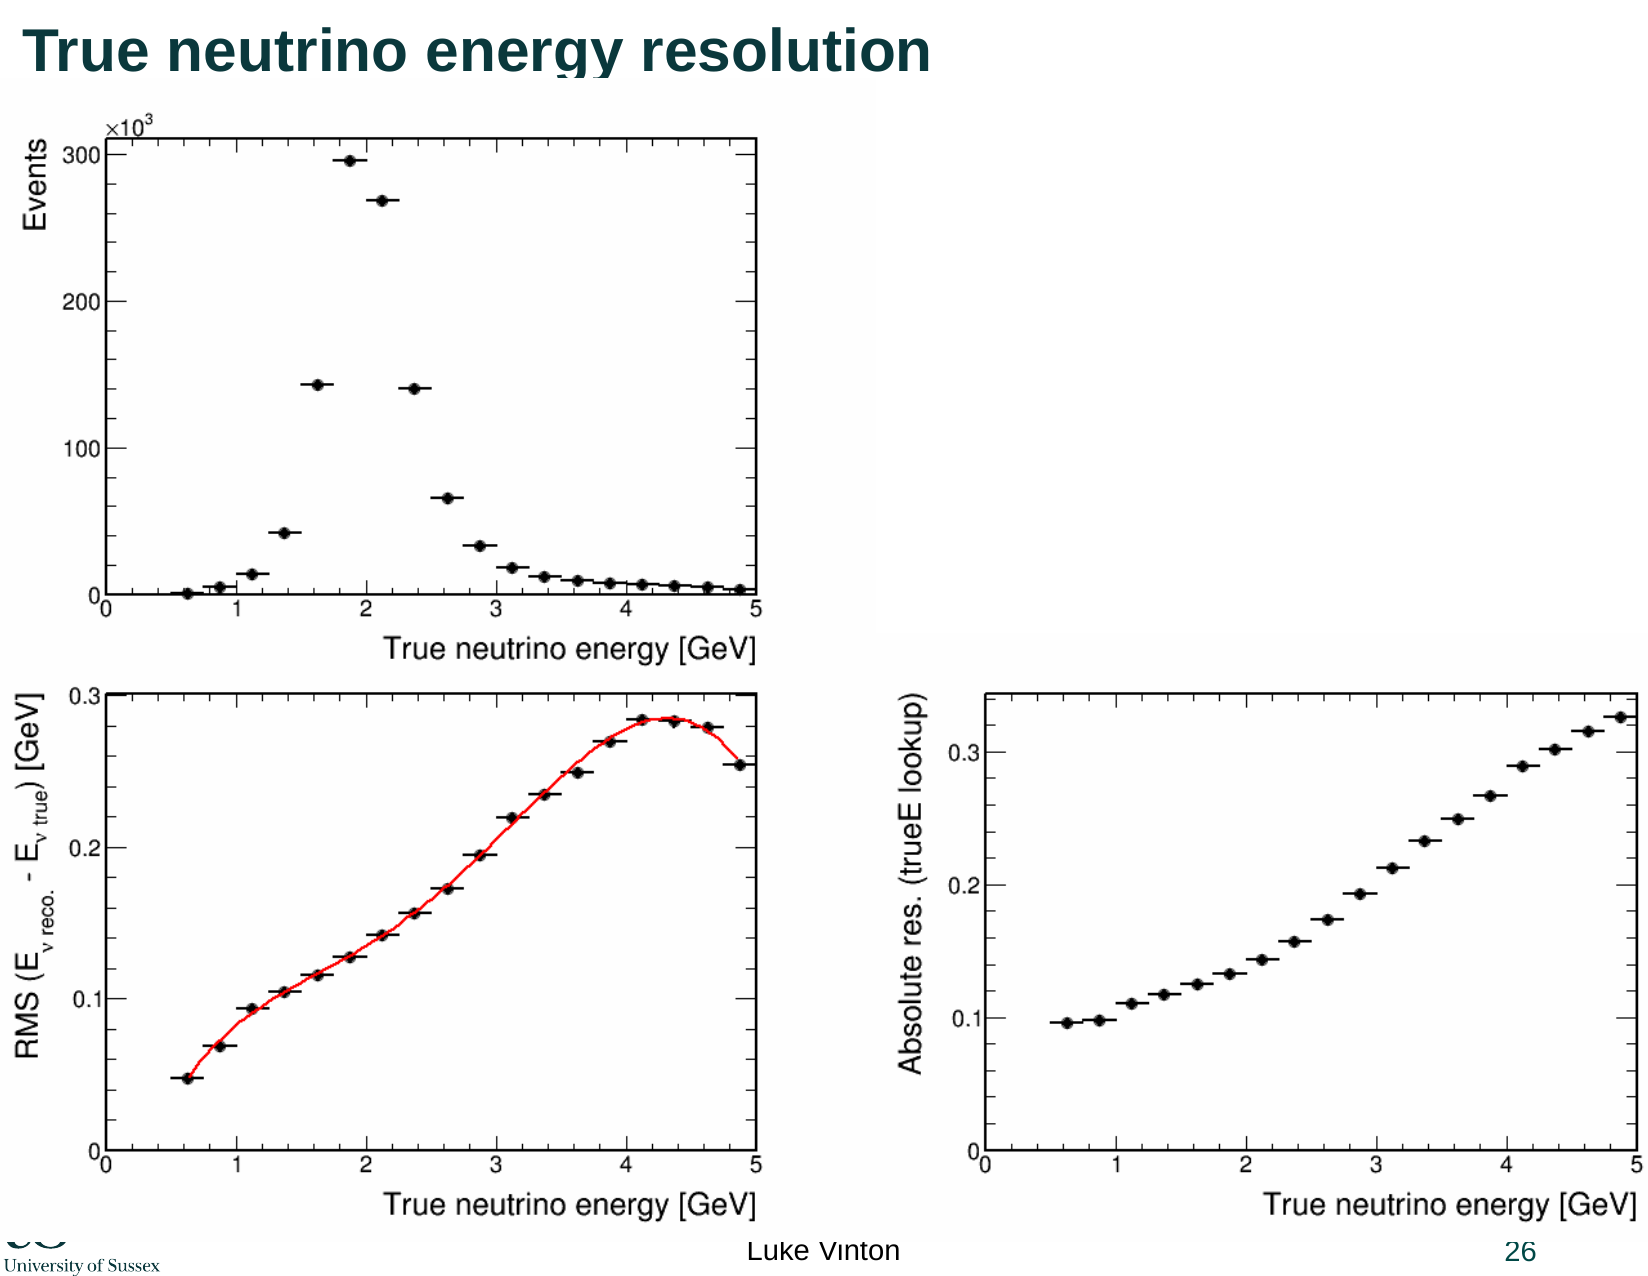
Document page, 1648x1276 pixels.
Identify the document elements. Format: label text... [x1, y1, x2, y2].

title True neutrino energy resolution [22, 10, 960, 106]
picture [0, 78, 1648, 1276]
